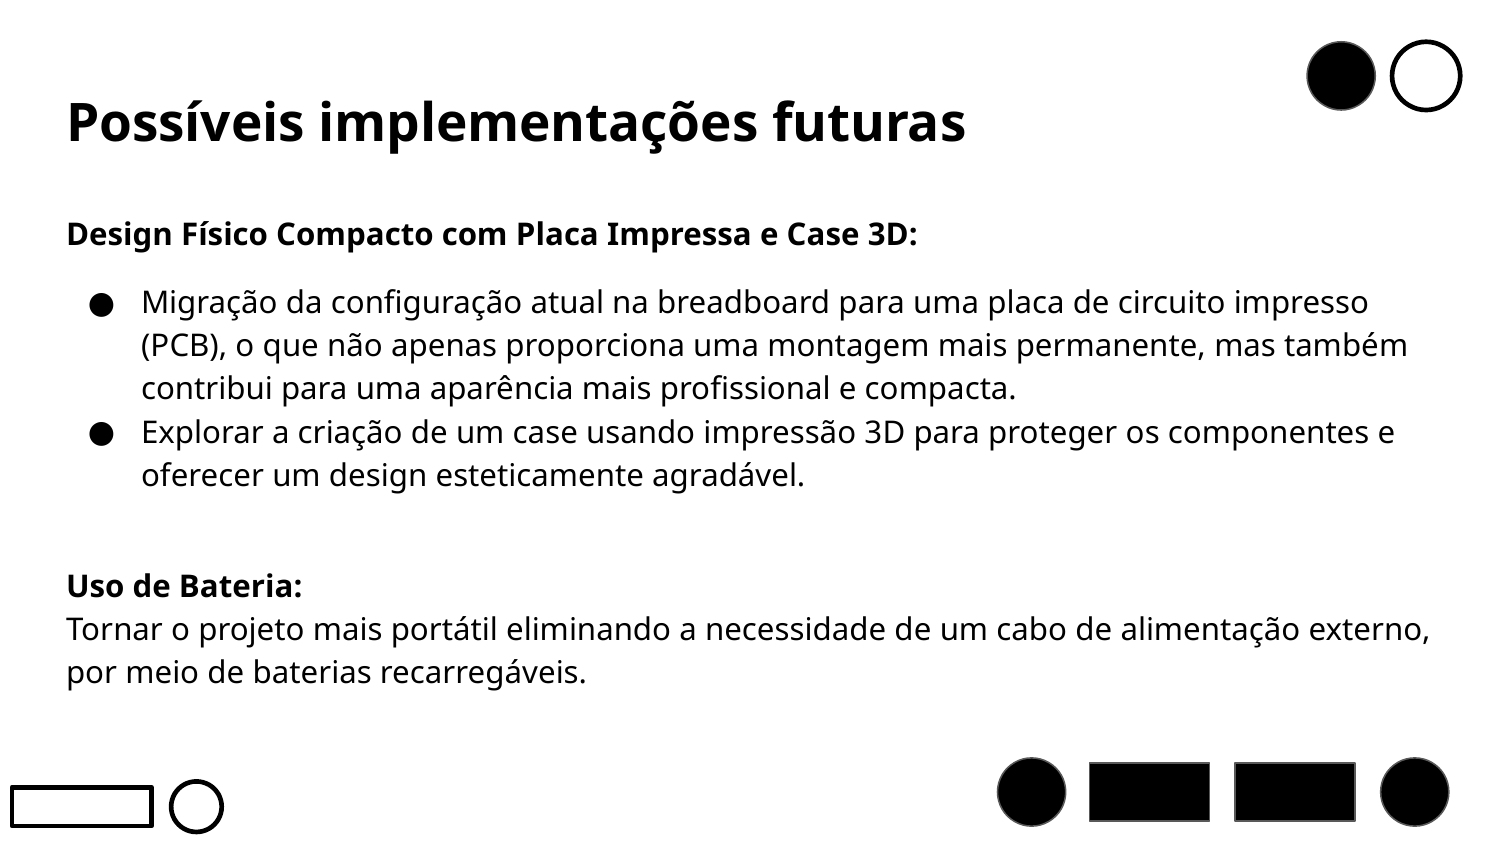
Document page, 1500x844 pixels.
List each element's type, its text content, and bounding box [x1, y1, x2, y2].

text_box [1307, 41, 1376, 111]
text_box [997, 757, 1066, 827]
text_box [1392, 41, 1461, 111]
list Design Físico Compacto com Placa Impressa e Case 3D: Migração da configuração atual na breadboard para uma placa de circuito impresso (PCB), o que não apenas proporciona uma montagem mais permanente, mas também contribui para uma aparência mais profissional e compacta. Explorar a criação de um case usando impressão 3D para proteger os componentes e oferecer um design esteticamente agradável. Uso de Bateria: Tornar o projeto mais portátil eliminando a necessidade de um cabo de alimentação externo, por meio de baterias recarregáveis. [51, 193, 1449, 755]
text_box [171, 781, 222, 832]
text_box [11, 787, 152, 827]
text_box [1380, 757, 1449, 827]
text_box [1235, 762, 1355, 821]
text_box [1089, 762, 1210, 821]
title Possíveis implementações futuras [51, 72, 1449, 167]
